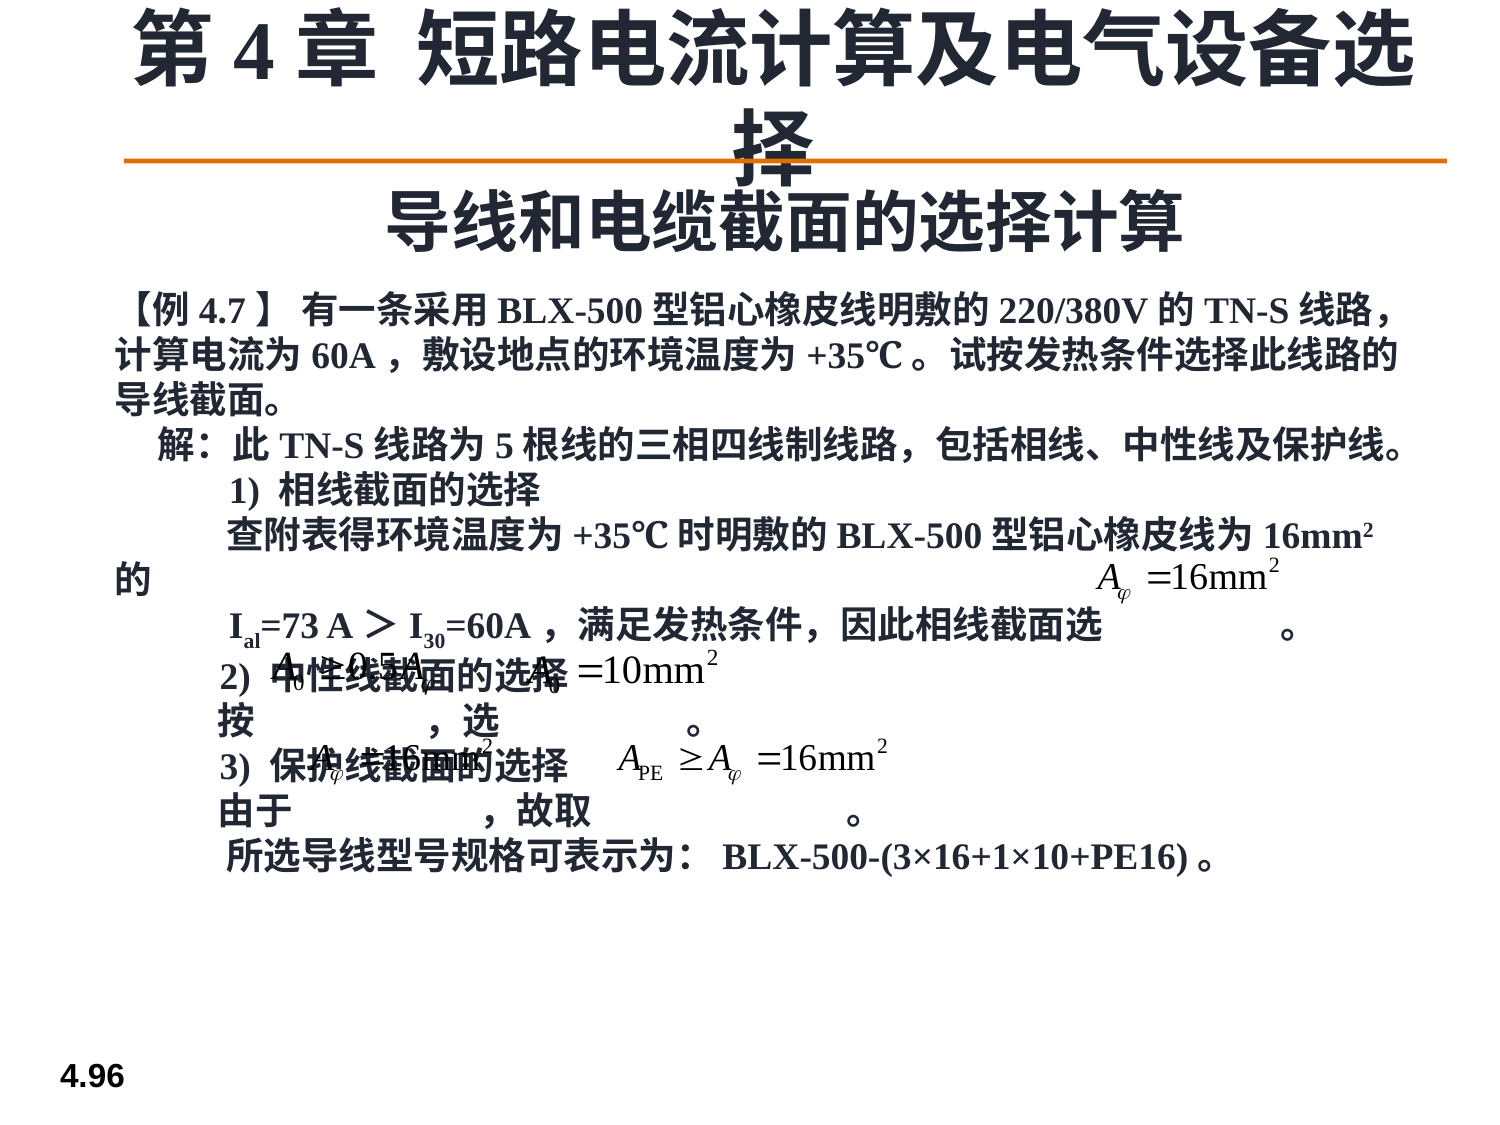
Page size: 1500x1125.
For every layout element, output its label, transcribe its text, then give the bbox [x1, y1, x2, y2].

text_box 【例4.7】 有一条采用BLX-500型铝心橡皮线明敷的220/380V的TN-S线路，计算电流为60A，敷设地点的环境温度为+35℃。试按发热条件选择此线路的导线截面。 解：此TN-S线路为5根线的三相四线制线路，包括相线、中性线及保护线。 1) 相线截面的选择 查附表得环境温度为+35℃时明敷的BLX-500型铝心橡皮线为16mm2的 Ial=73 A＞I30=60A，满足发热条件，因此相线截面选 。 2) 中性线截面的选择 按 ，选 。 3) 保护线截面的选择 由于 ，故取 。 所选导线型号规格可表示为：BLX-500-(3×16+1×10+PE16)。 [100, 278, 1435, 885]
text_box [608, 726, 898, 793]
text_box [262, 637, 444, 703]
text_box 导线和电缆截面的选择计算 [123, 172, 1447, 267]
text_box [300, 726, 501, 793]
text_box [1087, 545, 1288, 612]
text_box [517, 637, 726, 703]
